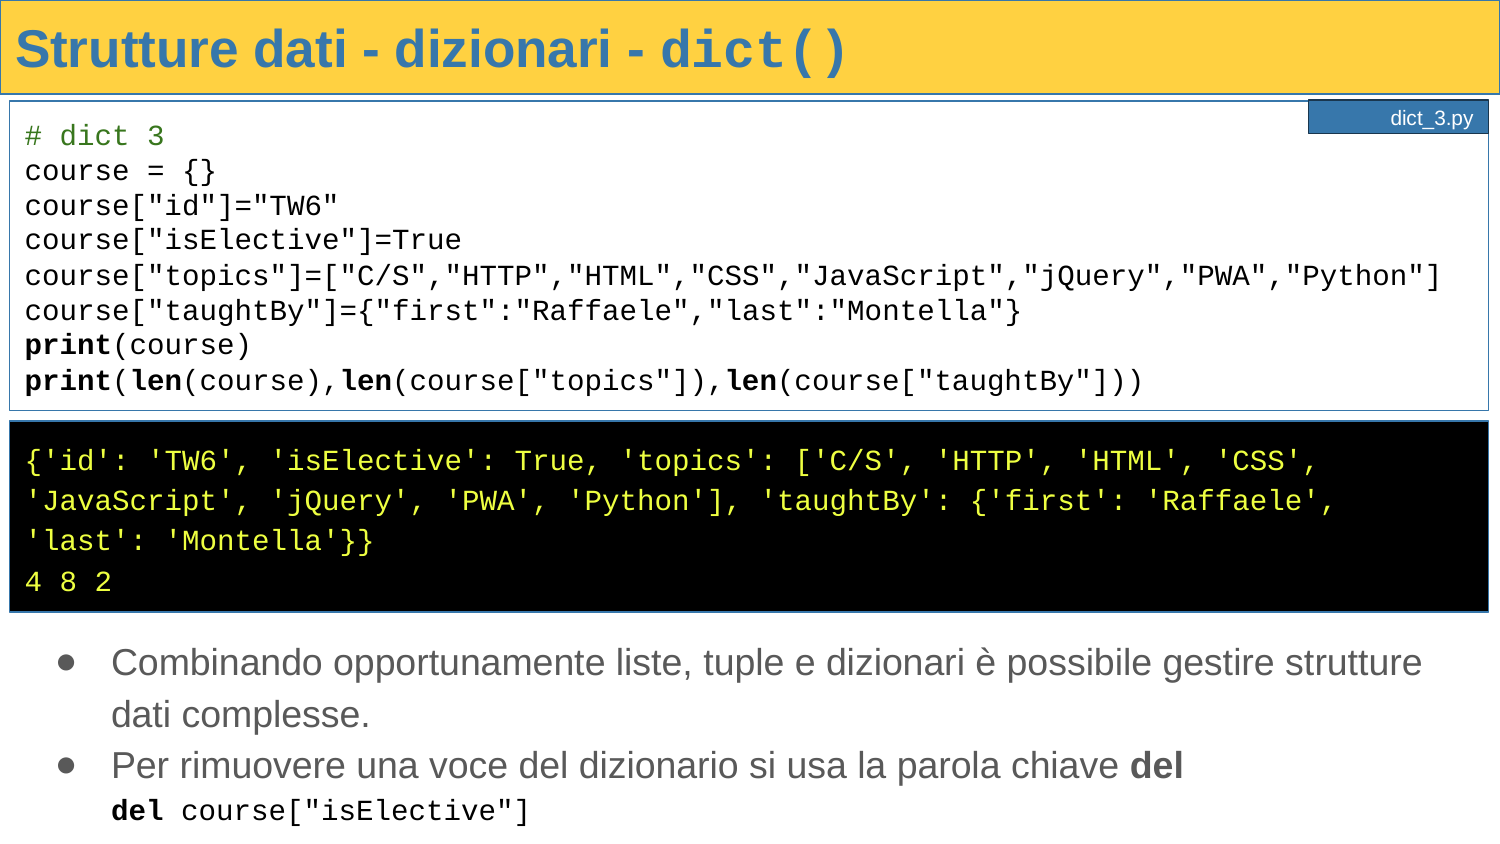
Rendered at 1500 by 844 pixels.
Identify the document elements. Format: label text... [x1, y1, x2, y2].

list Combinando opportunamente liste, tuple e dizionari è possibile gestire strutture dati complesse. Per rimuovere una voce del dizionario si usa la parola chiave del del course["isElective"] [21, 616, 1489, 825]
text_box dict_3.py [1308, 99, 1489, 134]
text_box # dict 3 course = {} course["id"]="TW6" course["isElective"]=True course["topics"]=["C/S","HTTP","HTML","CSS","JavaScript","jQuery","PWA","Python"] course["taughtBy"]={"first":"Raffaele","last":"Montella"} print(course) print(len(course),len(course["topics"]),len(course["taughtBy"])) [9, 101, 1489, 411]
title Strutture dati - dizionari - dict() [0, 0, 1500, 94]
text_box {'id': 'TW6', 'isElective': True, 'topics': ['C/S', 'HTTP', 'HTML', 'CSS', 'JavaScript', 'jQuery', 'PWA', 'Python'], 'taughtBy': {'first': 'Raffaele', 'last': 'Montella'}} 4 8 2 [9, 421, 1489, 612]
